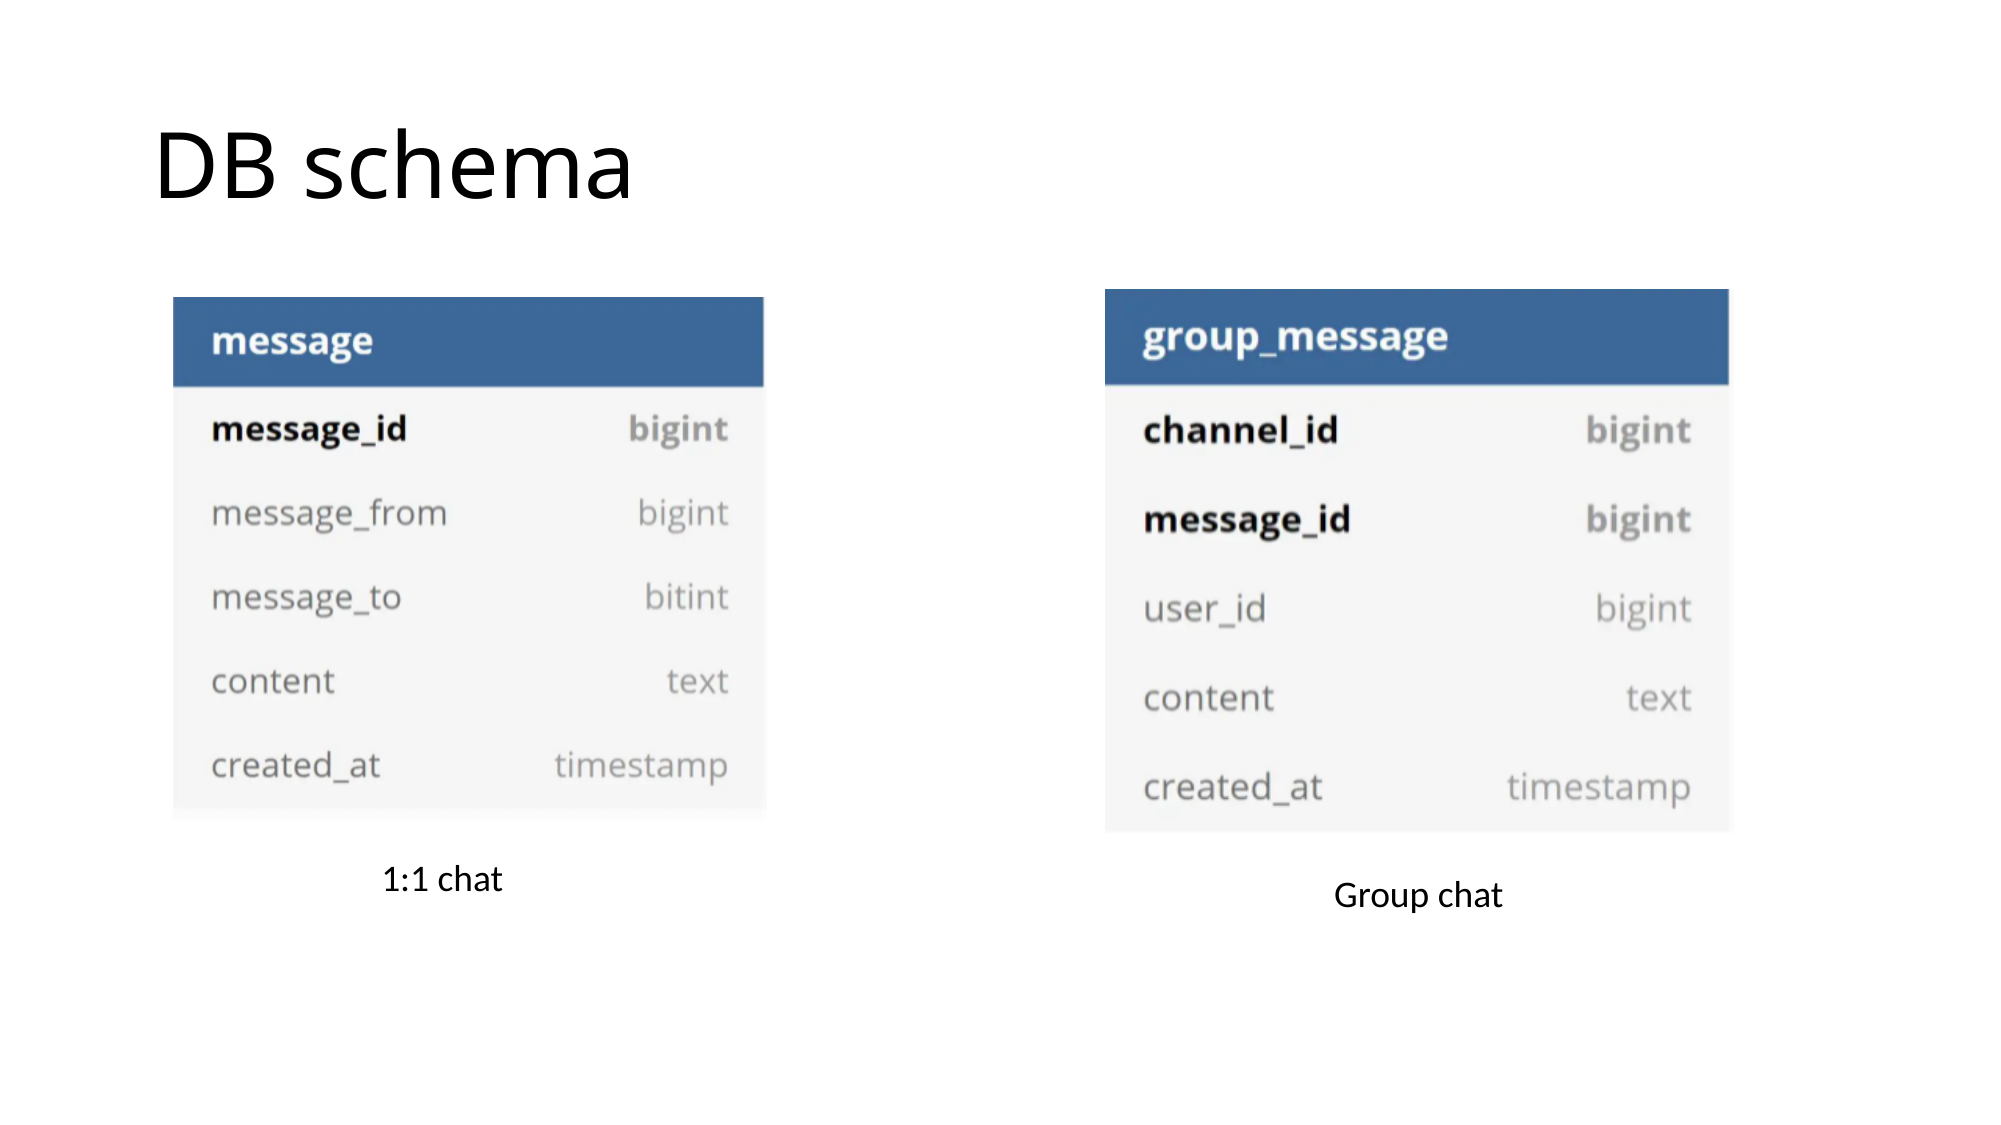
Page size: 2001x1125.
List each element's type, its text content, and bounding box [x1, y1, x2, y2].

picture [173, 297, 767, 826]
picture [1105, 289, 1734, 834]
text_box 1:1 chat [366, 846, 567, 906]
text_box Group chat [1319, 862, 1546, 923]
title DB schema [137, 59, 1863, 278]
